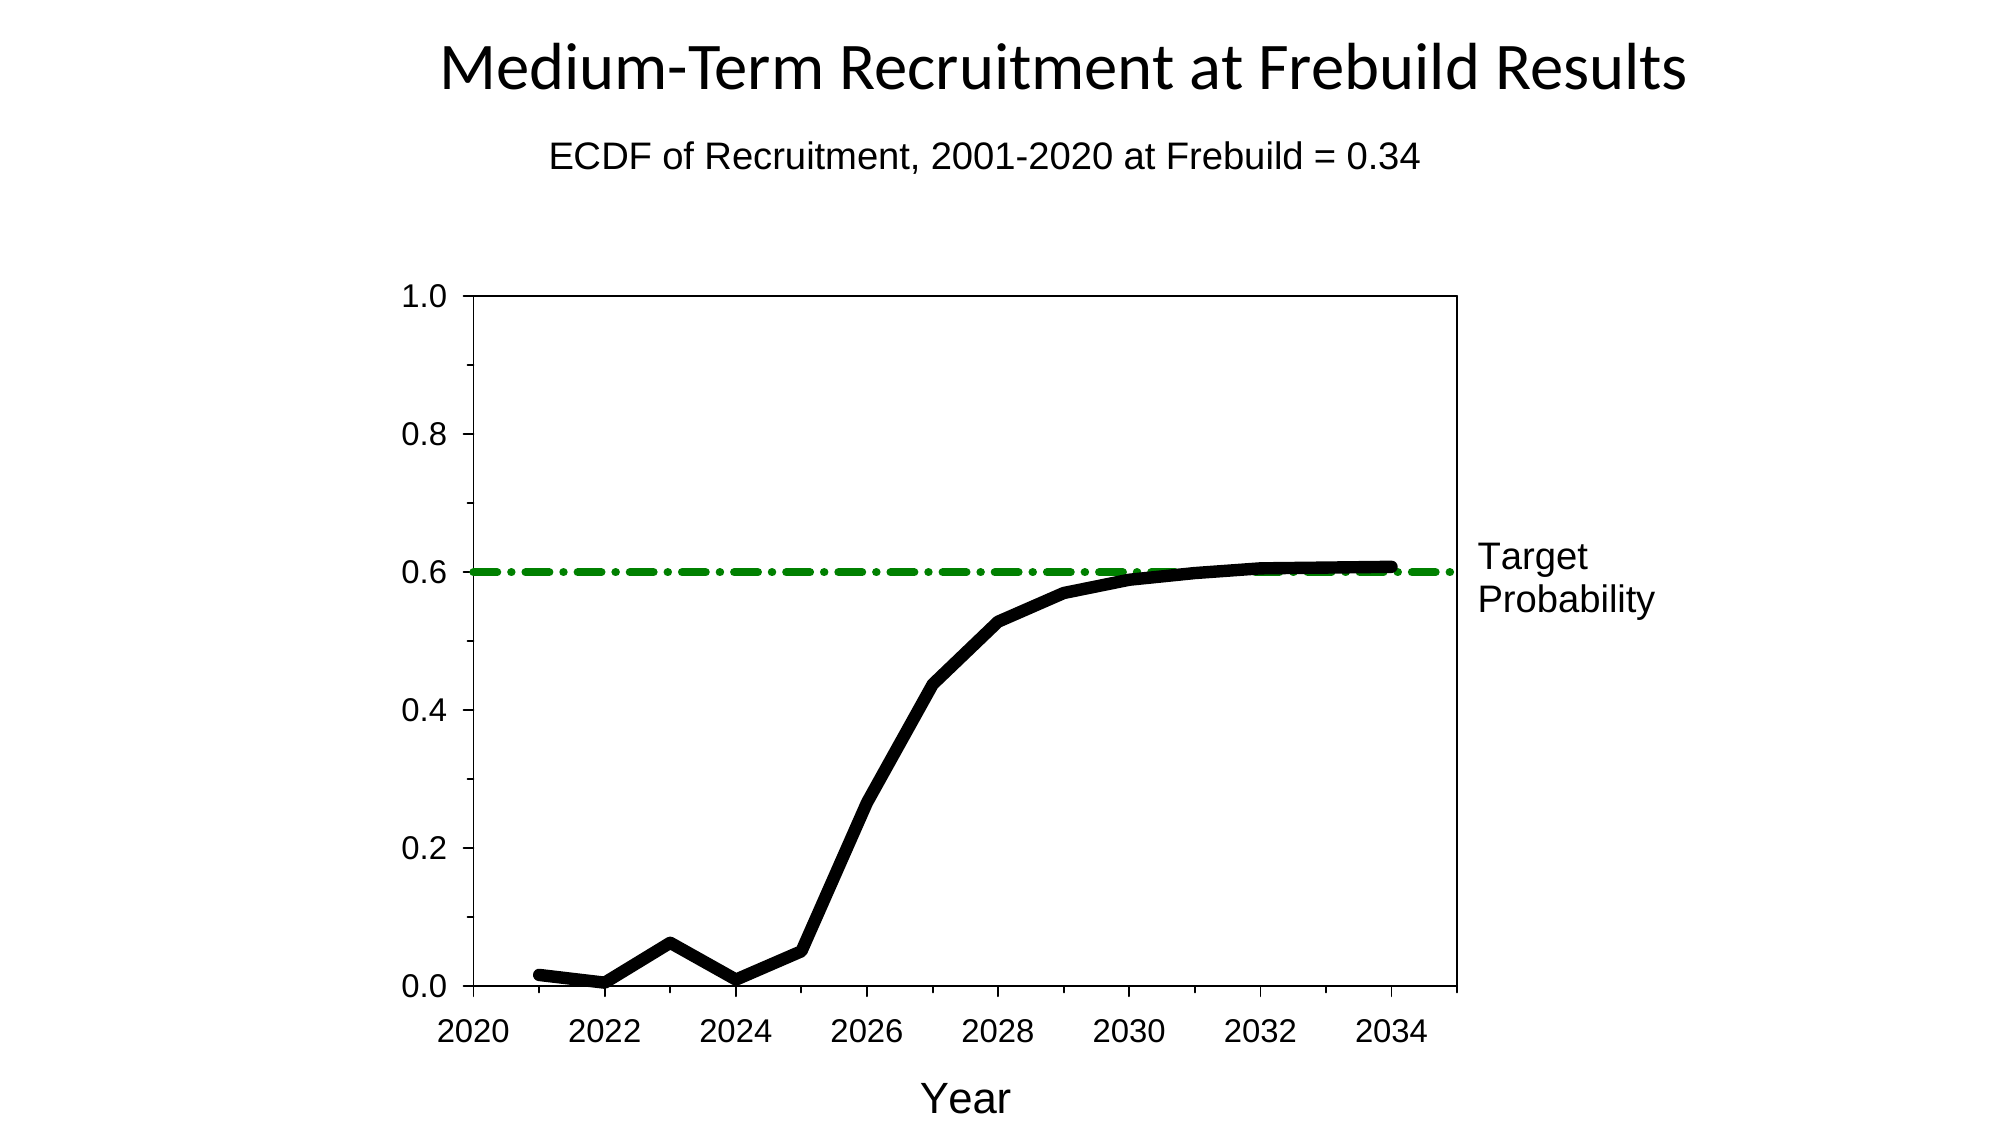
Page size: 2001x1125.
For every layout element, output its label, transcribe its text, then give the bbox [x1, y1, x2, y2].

picture [324, 131, 1659, 1125]
text_box Medium-Term Recruitment at Frebuild Results [424, 15, 1704, 111]
